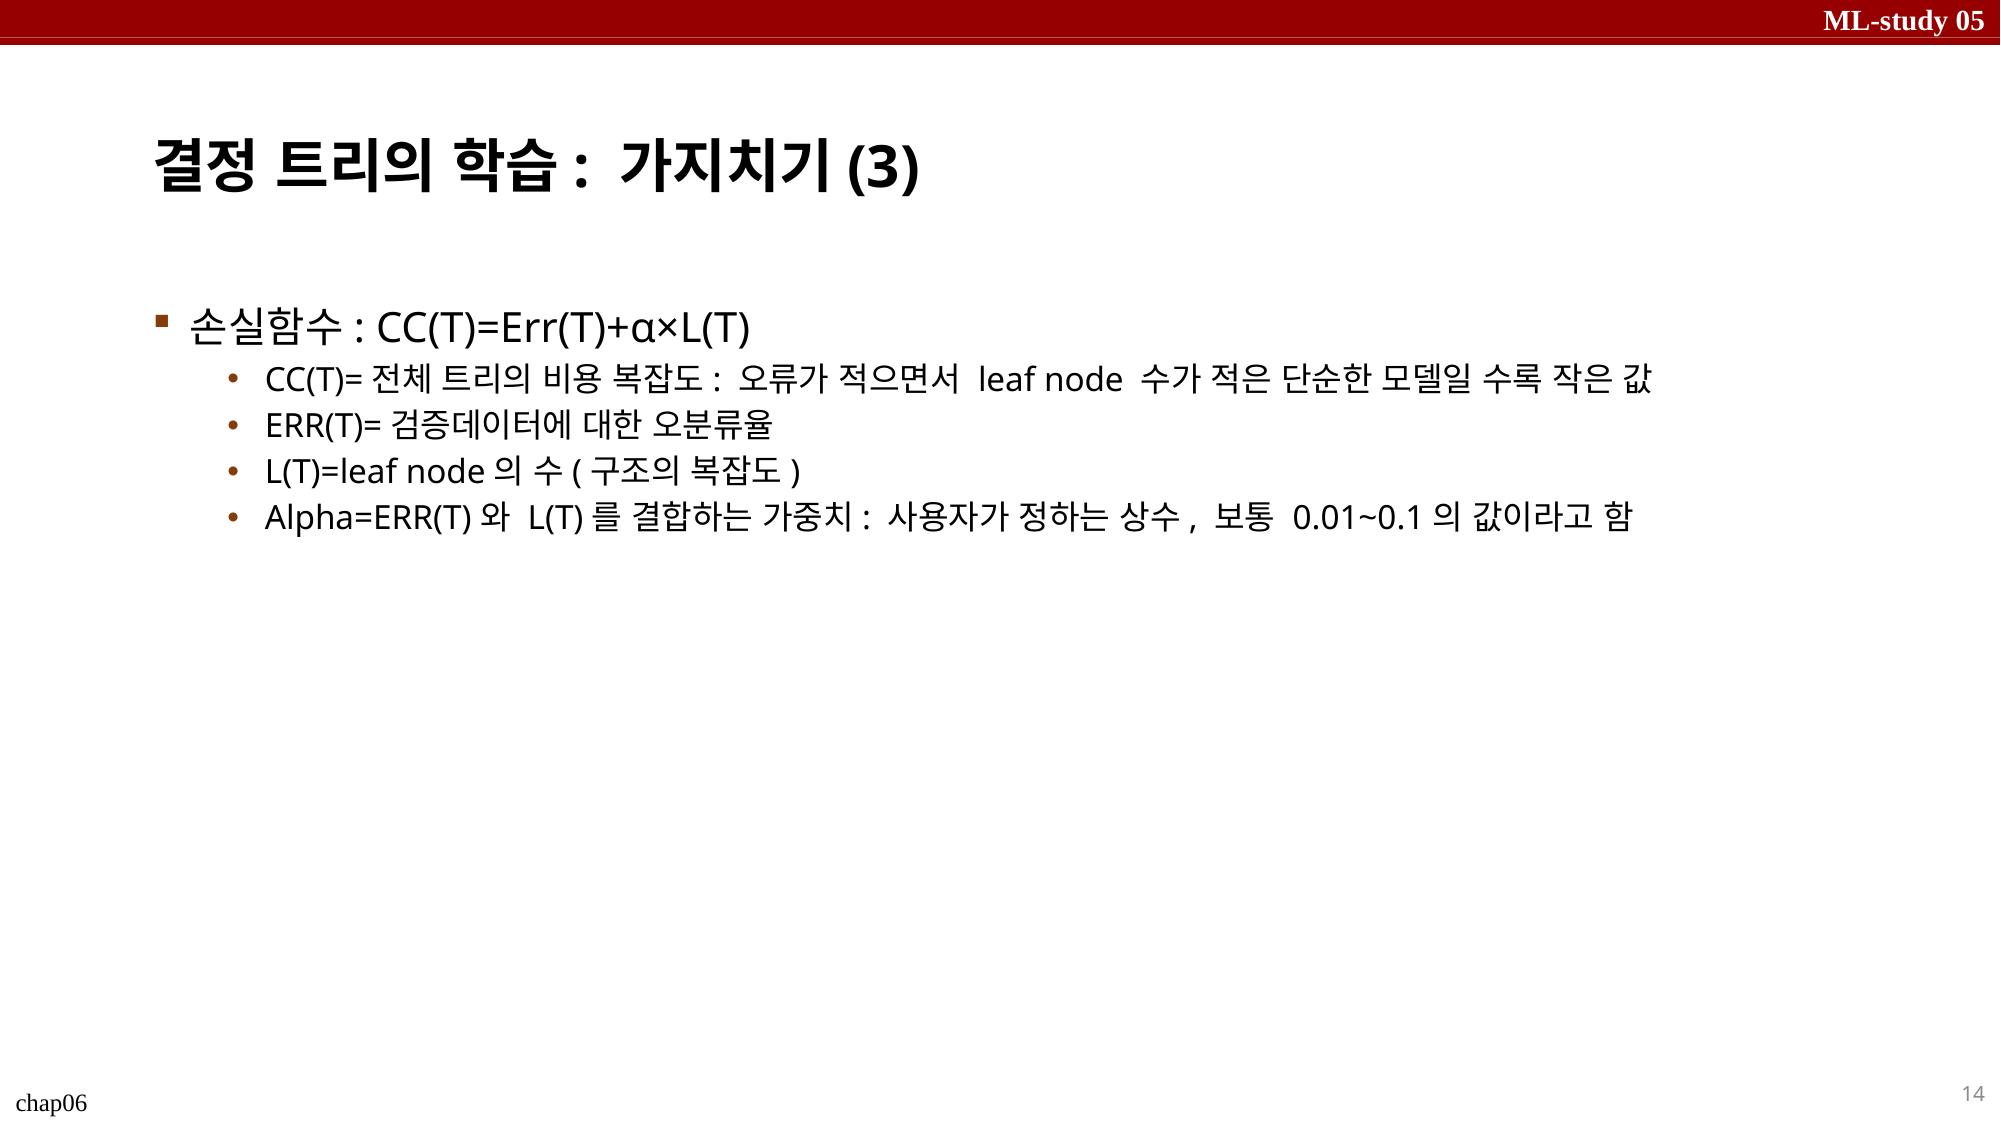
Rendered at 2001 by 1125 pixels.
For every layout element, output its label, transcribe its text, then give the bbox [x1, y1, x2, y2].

slide_number 14 [1550, 1065, 2000, 1125]
list 손실함수: CC(T)=Err(T)+α×L(T) CC(T)=전체 트리의 비용 복잡도: 오류가 적으면서 leaf node 수가 적은 단순한 모델일 수록 작은 값 ERR(T)=검증데이터에 대한 오분류율 L(T)=leaf node의 수(구조의 복잡도) Alpha=ERR(T)와 L(T)를 결합하는 가중치: 사용자가 정하는 상수, 보통 0.01~0.1의 값이라고 함 [137, 299, 1863, 1014]
title 결정 트리의 학습: 가지치기(3) [137, 59, 1863, 278]
